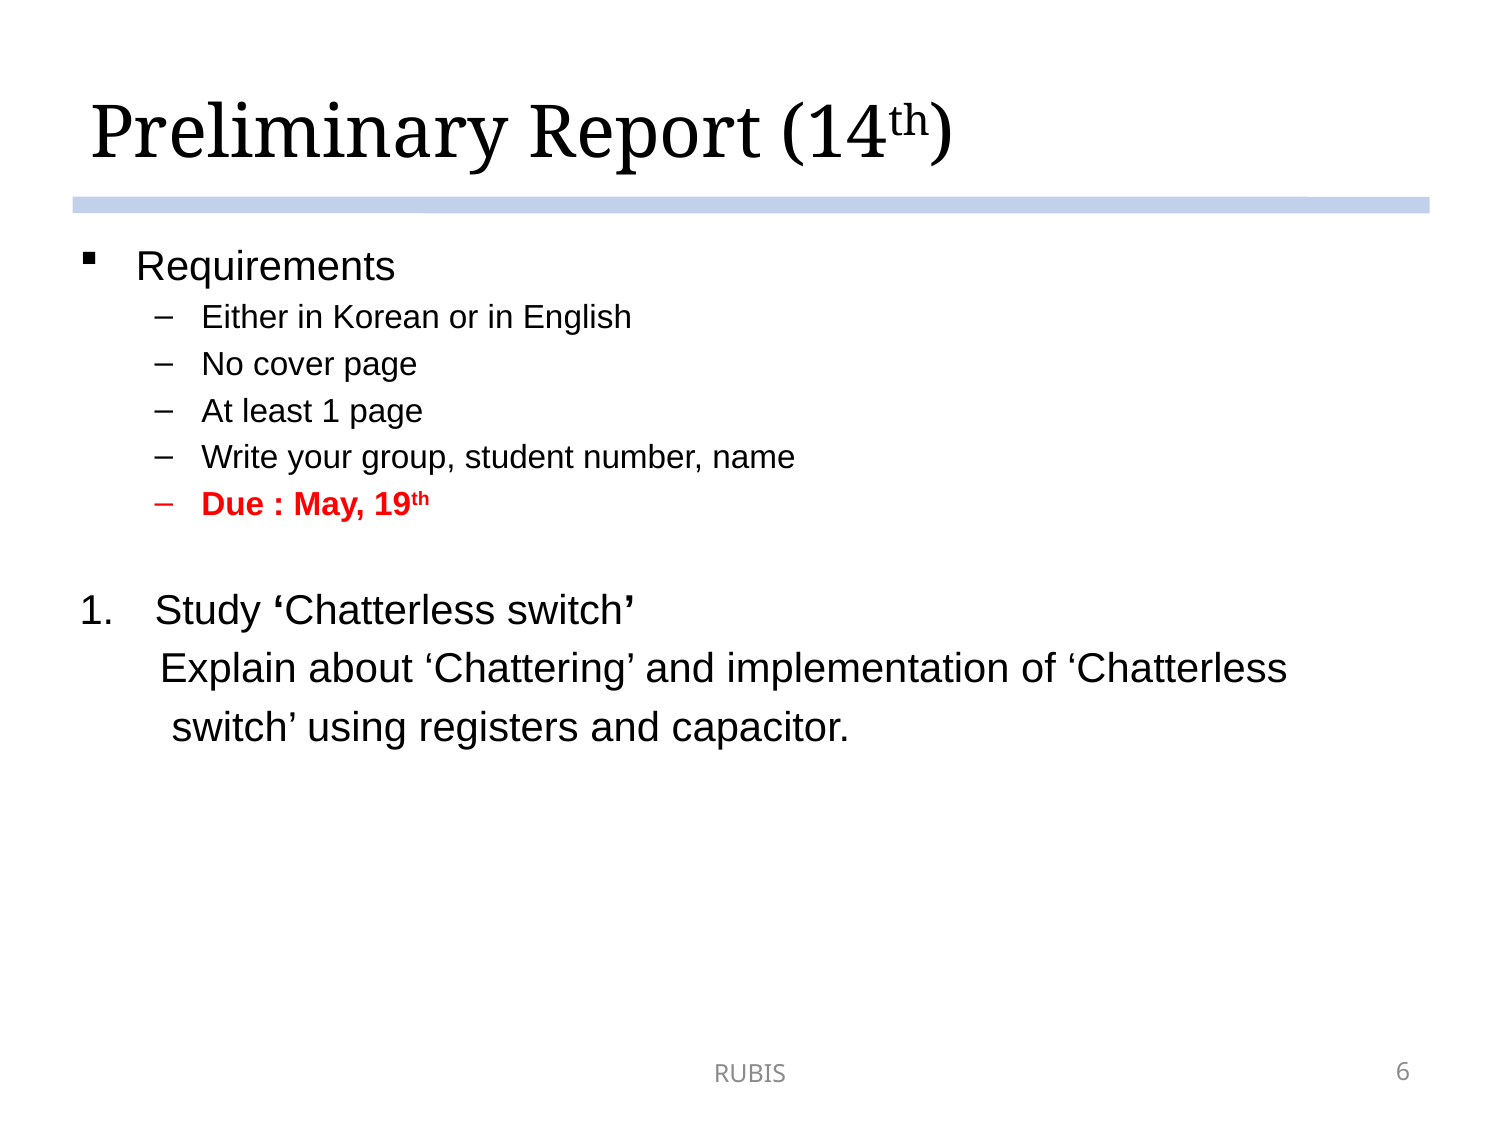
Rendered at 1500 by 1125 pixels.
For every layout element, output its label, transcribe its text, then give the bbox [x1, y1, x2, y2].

slide_number 6 [1074, 1042, 1425, 1103]
title Preliminary Report (14th) [75, 45, 1425, 211]
footer RUBIS [512, 1042, 988, 1103]
text_box Requirements Either in Korean or in English No cover page At least 1 page Write your group, student number, name Due : May, 19th Study ‘Chatterless switch’ Explain about ‘Chattering’ and implementation of ‘Chatterless switch’ using registers and capacitor. [64, 231, 1355, 1017]
